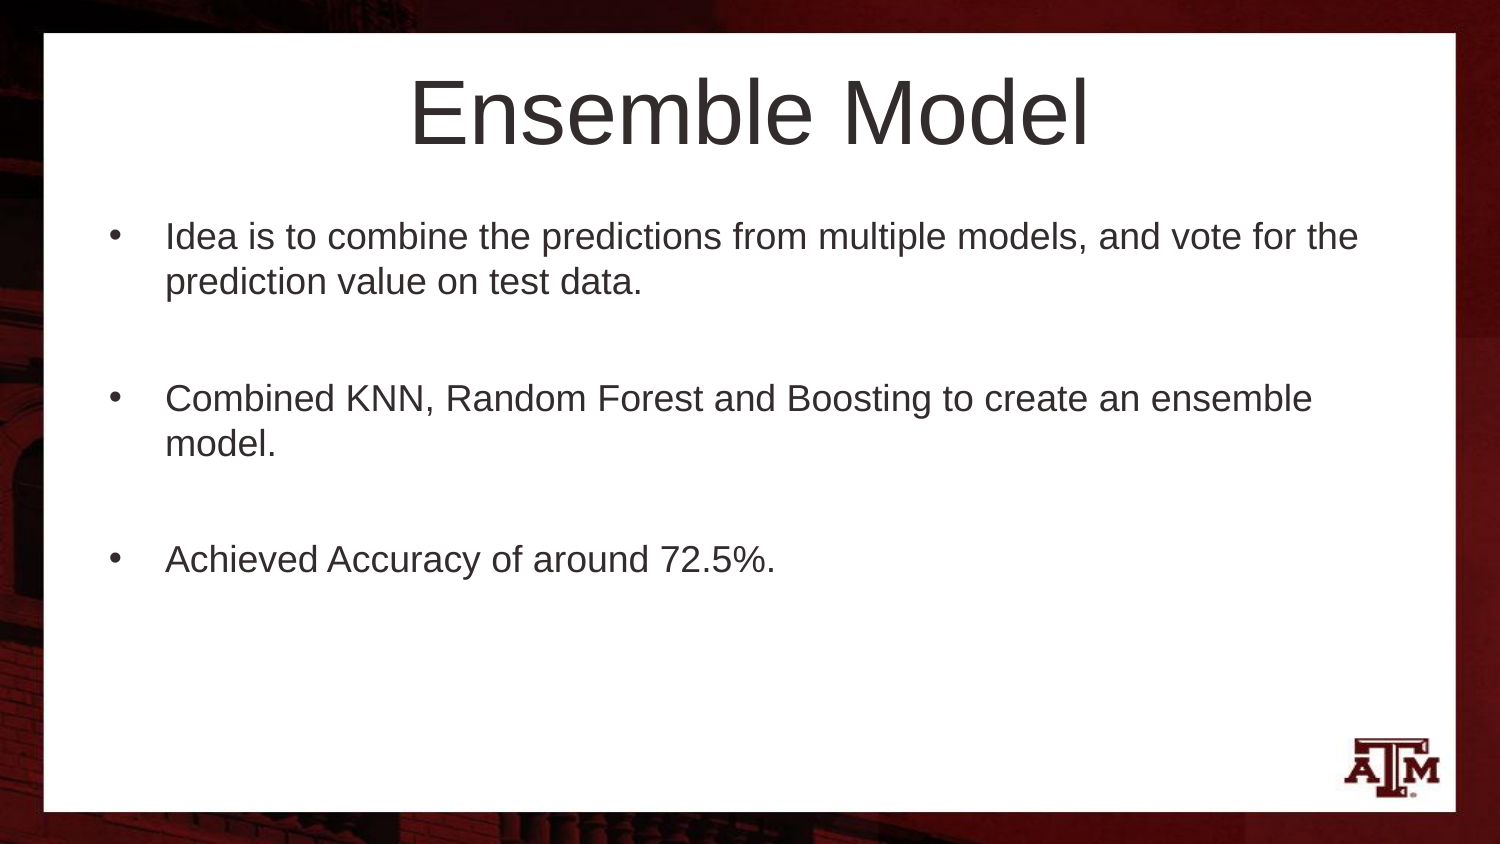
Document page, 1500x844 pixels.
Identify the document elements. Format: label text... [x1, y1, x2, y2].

picture [0, 0, 1500, 844]
list Idea is to combine the predictions from multiple models, and vote for the prediction value on test data. Combined KNN, Random Forest and Boosting to create an ensemble model. Achieved Accuracy of around 72.5%. [75, 196, 1425, 729]
title Ensemble Model [75, 40, 1425, 175]
